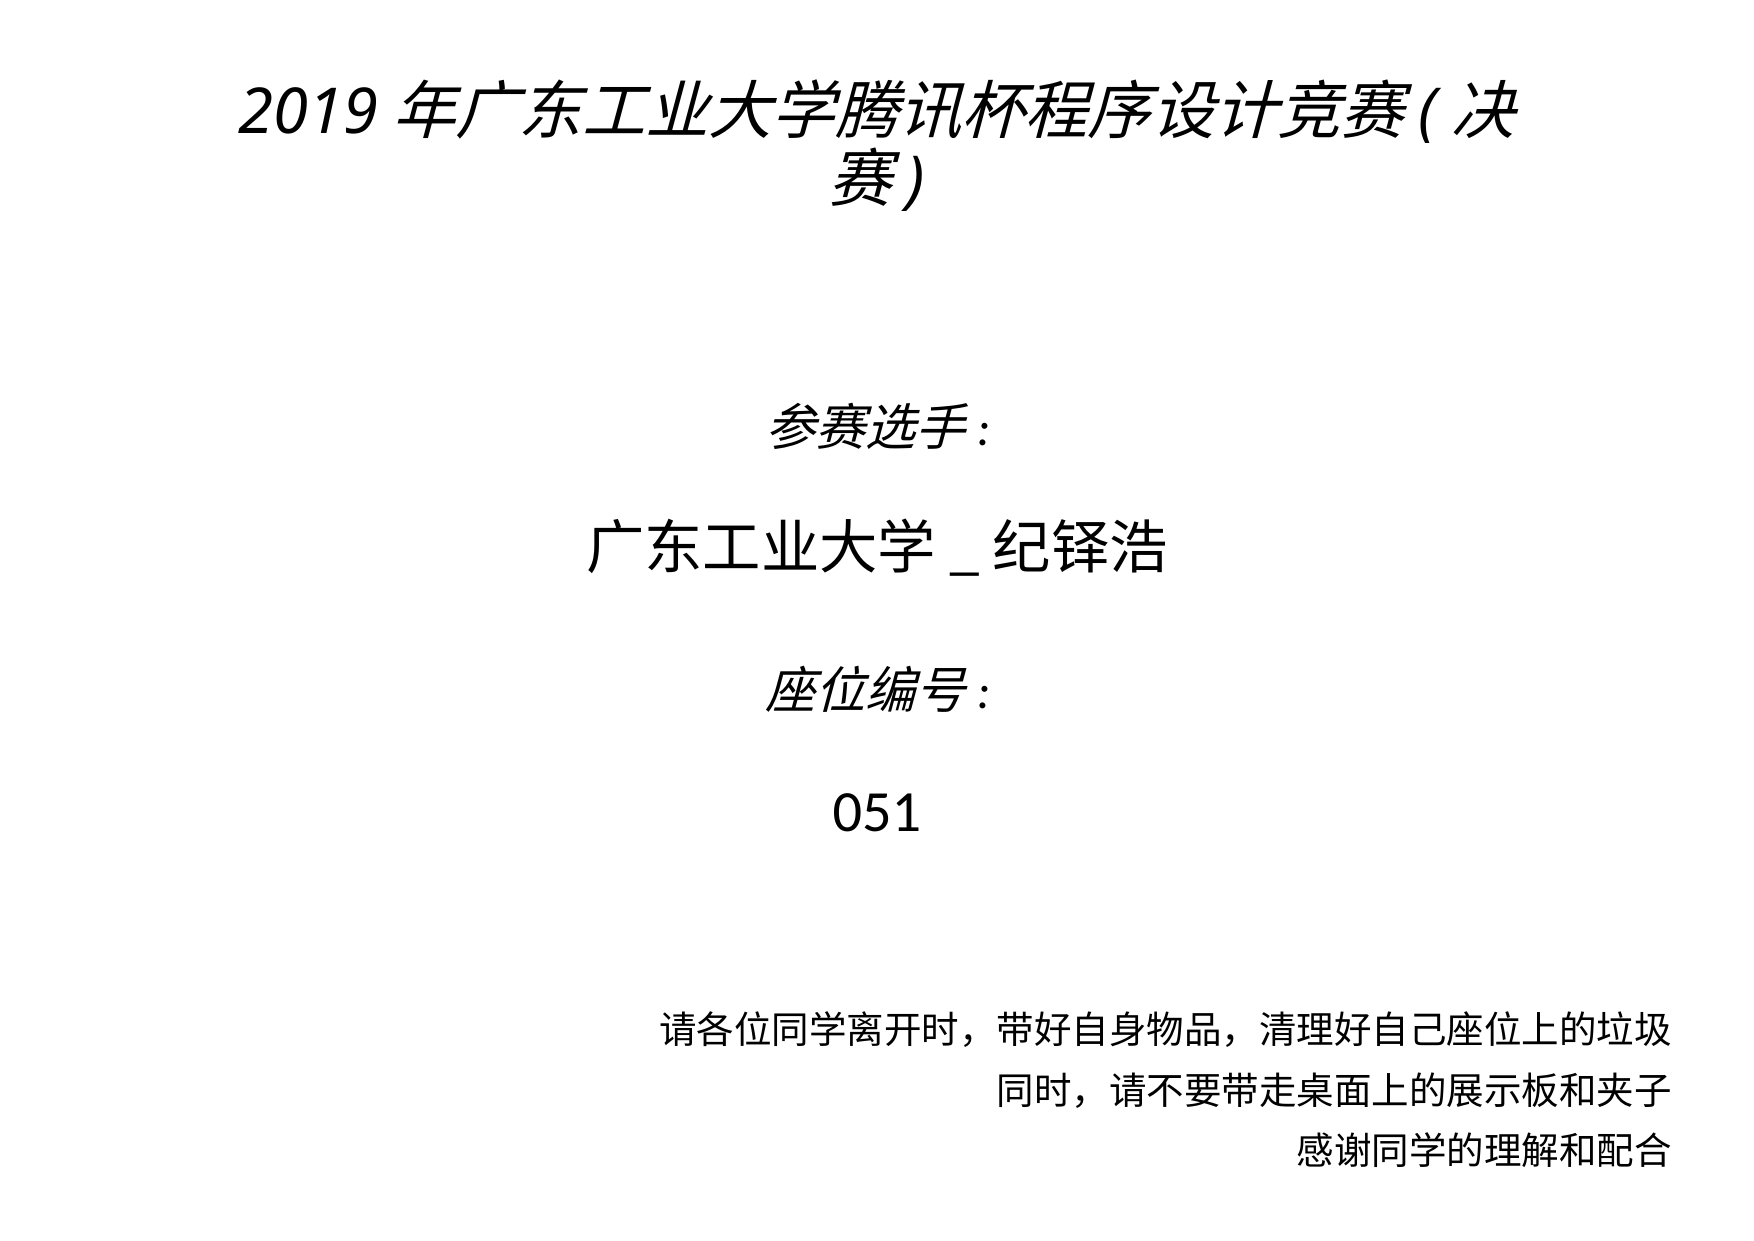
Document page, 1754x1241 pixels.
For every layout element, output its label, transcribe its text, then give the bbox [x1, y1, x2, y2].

text_box 广东工业大学_纪铎浩 [566, 502, 1188, 588]
text_box 座位编号: [750, 651, 1004, 727]
text_box 同时，请不要带走桌面上的展示板和夹子 [630, 1059, 1687, 1119]
text_box 051 [610, 765, 1144, 851]
text_box 请各位同学离开时，带好自身物品，清理好自己座位上的垃圾 [630, 998, 1687, 1059]
title 2019年广东工业大学腾讯杯程序设计竞赛(决赛) [178, 71, 1576, 224]
text_box 参赛选手: [750, 388, 1004, 463]
text_box 感谢同学的理解和配合 [630, 1119, 1687, 1180]
